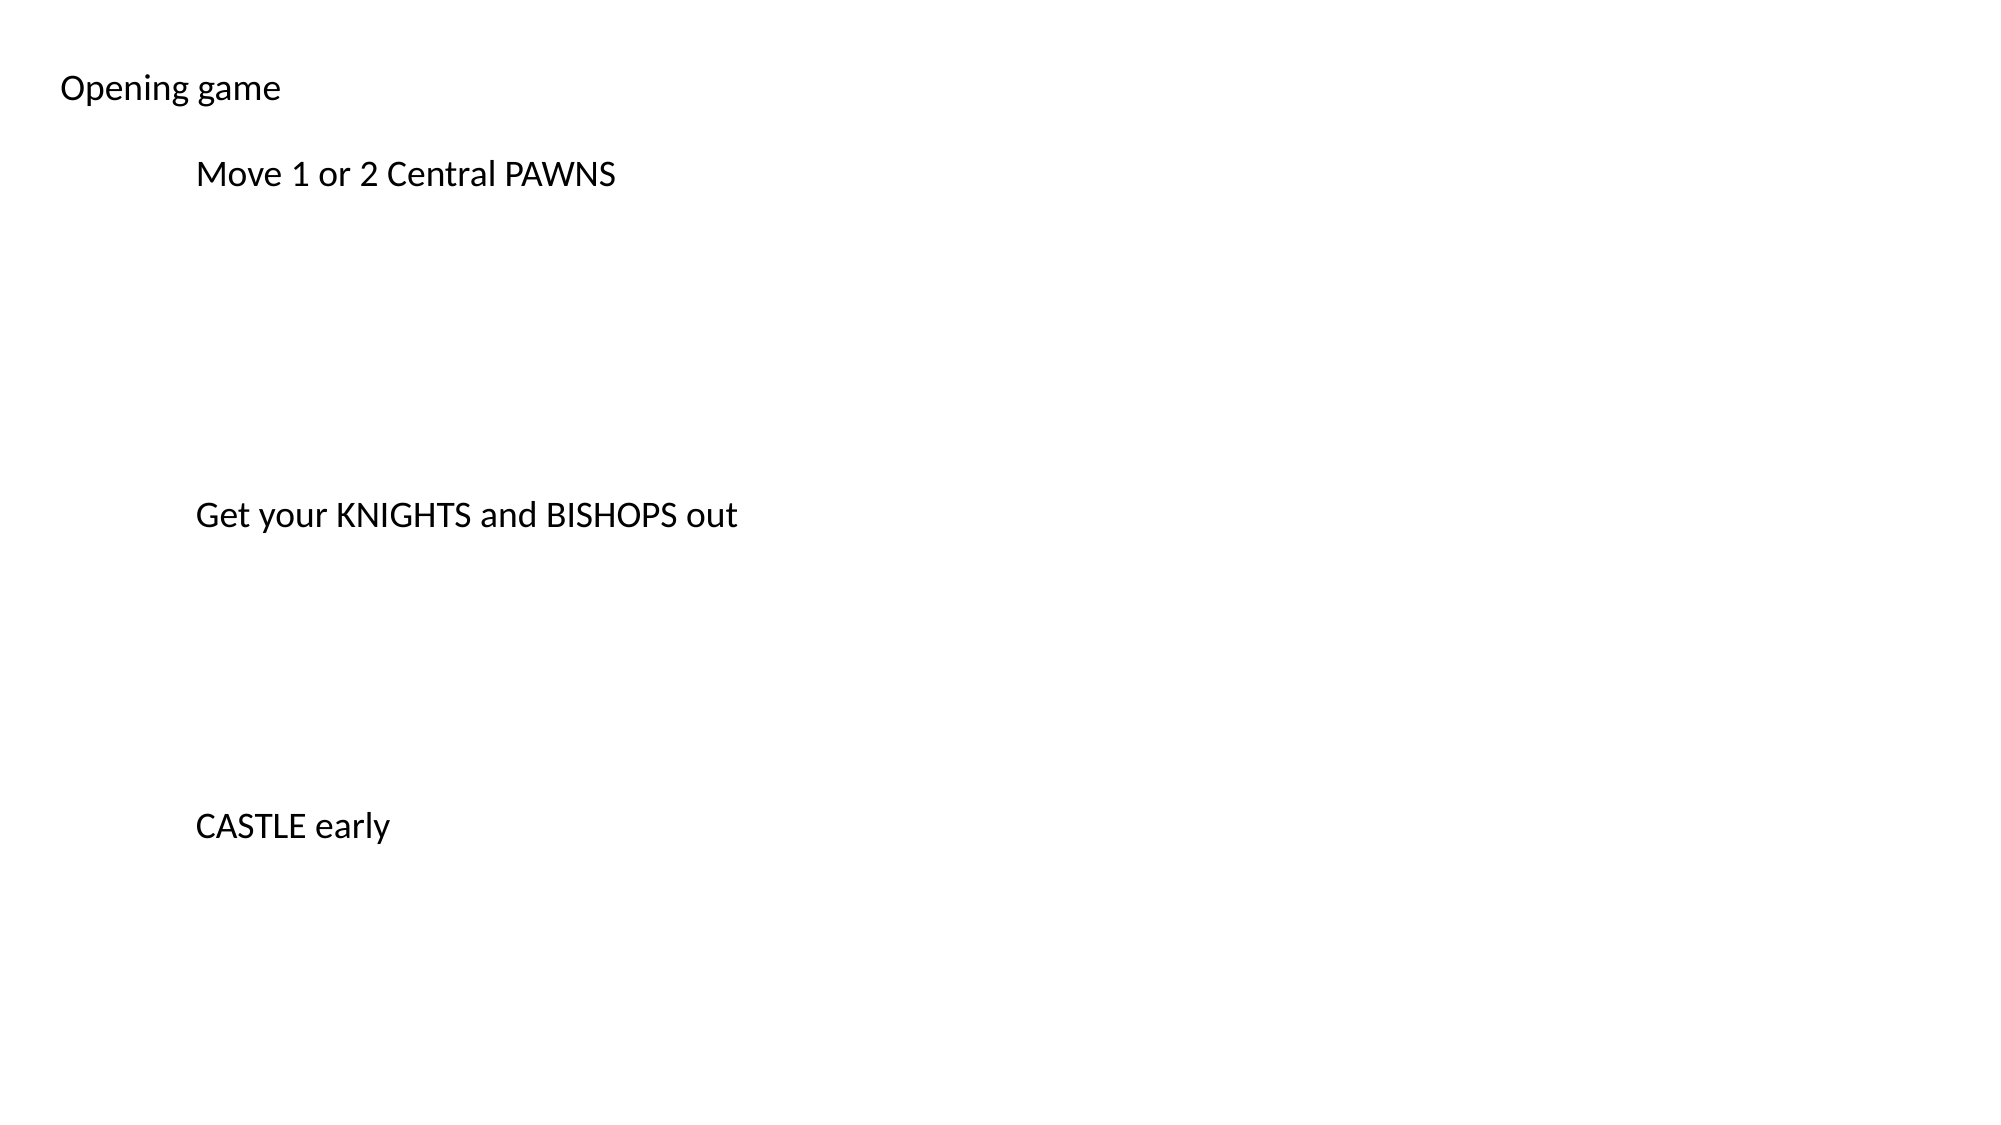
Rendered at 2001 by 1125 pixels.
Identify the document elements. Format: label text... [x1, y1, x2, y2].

text_box Opening game [45, 55, 757, 116]
text_box Get your KNIGHTS and BISHOPS out [181, 482, 892, 543]
text_box CASTLE early [181, 793, 892, 854]
text_box Move 1 or 2 Central PAWNS [181, 141, 892, 202]
